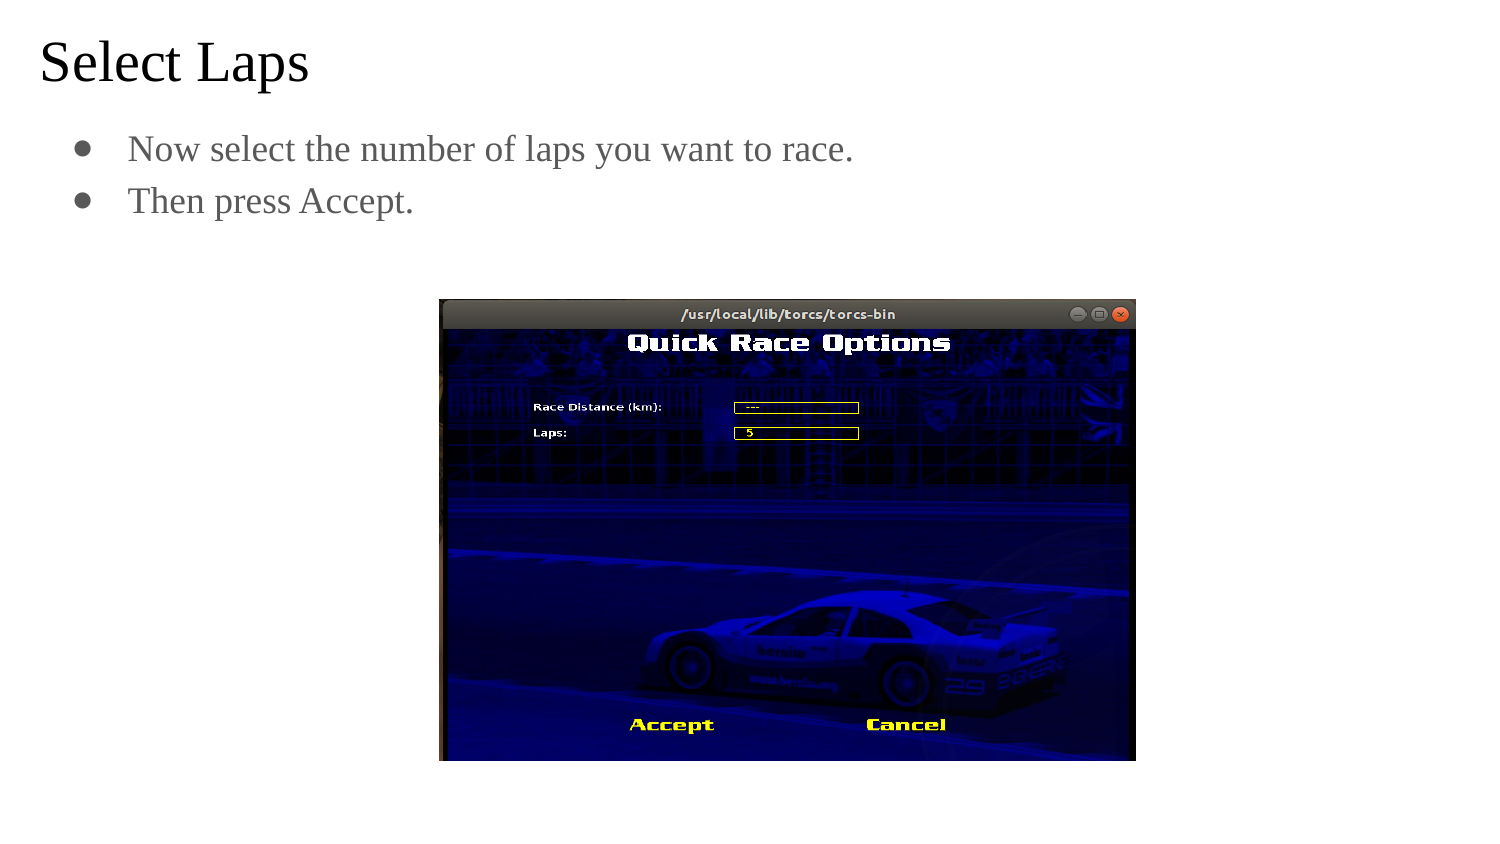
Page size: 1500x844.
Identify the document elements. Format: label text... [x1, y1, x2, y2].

list Now select the number of laps you want to race. Then press Accept. [37, 102, 1436, 276]
picture [439, 299, 1136, 761]
title Select Laps [24, 8, 1423, 103]
